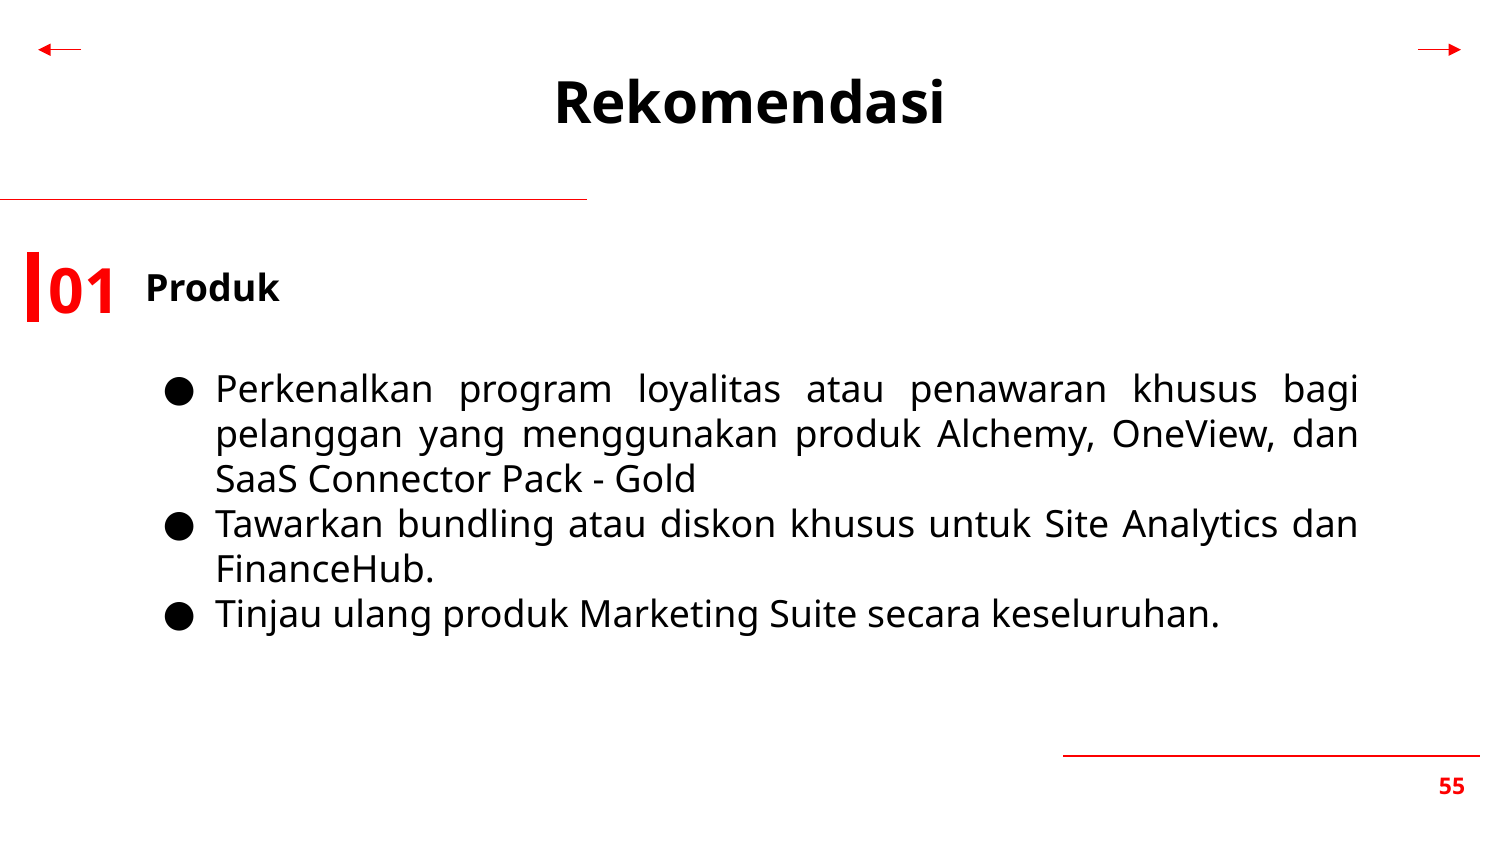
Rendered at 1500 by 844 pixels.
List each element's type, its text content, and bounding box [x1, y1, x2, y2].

title 01 [48, 236, 143, 334]
title Produk [143, 243, 617, 330]
title Rekomendasi [241, 49, 1259, 144]
subtitle Perkenalkan program loyalitas atau penawaran khusus bagi pelanggan yang menggunakan produk Alchemy, OneView, dan SaaS Connector Pack - Gold Tawarkan bundling atau diskon khusus untuk Site Analytics dan FinanceHub. Tinjau ulang produk Marketing Suite secara keseluruhan. [124, 349, 1376, 689]
